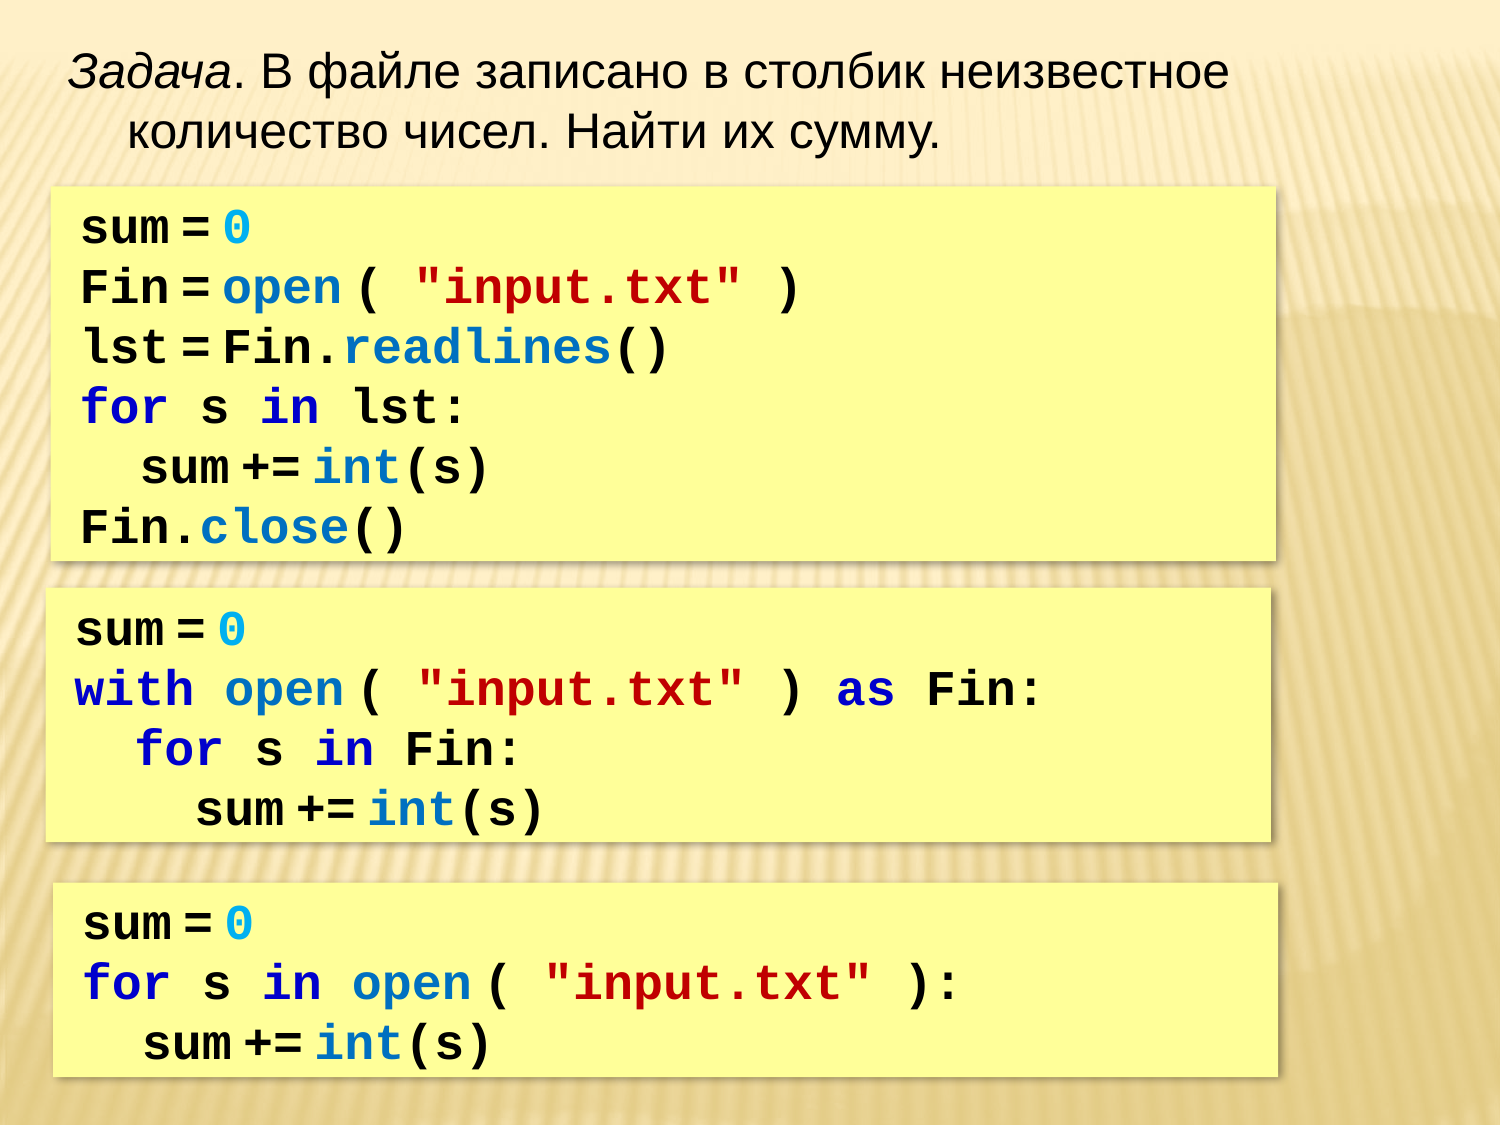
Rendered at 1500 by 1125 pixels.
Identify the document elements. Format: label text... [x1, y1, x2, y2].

text_box sum = 0 with open ( "input.txt" ) as Fin: for s in Fin: sum += int(s) [45, 587, 1271, 843]
text_box Задача. В файле записано в столбик неизвестное количество чисел. Найти их сумму. [53, 30, 1442, 166]
text_box sum = 0 Fin = open ( "input.txt" ) lst = Fin.readlines() for s in lst: sum += int(s) Fin.close() [50, 186, 1276, 562]
text_box sum = 0 for s in open ( "input.txt" ): sum += int(s) [53, 882, 1279, 1078]
